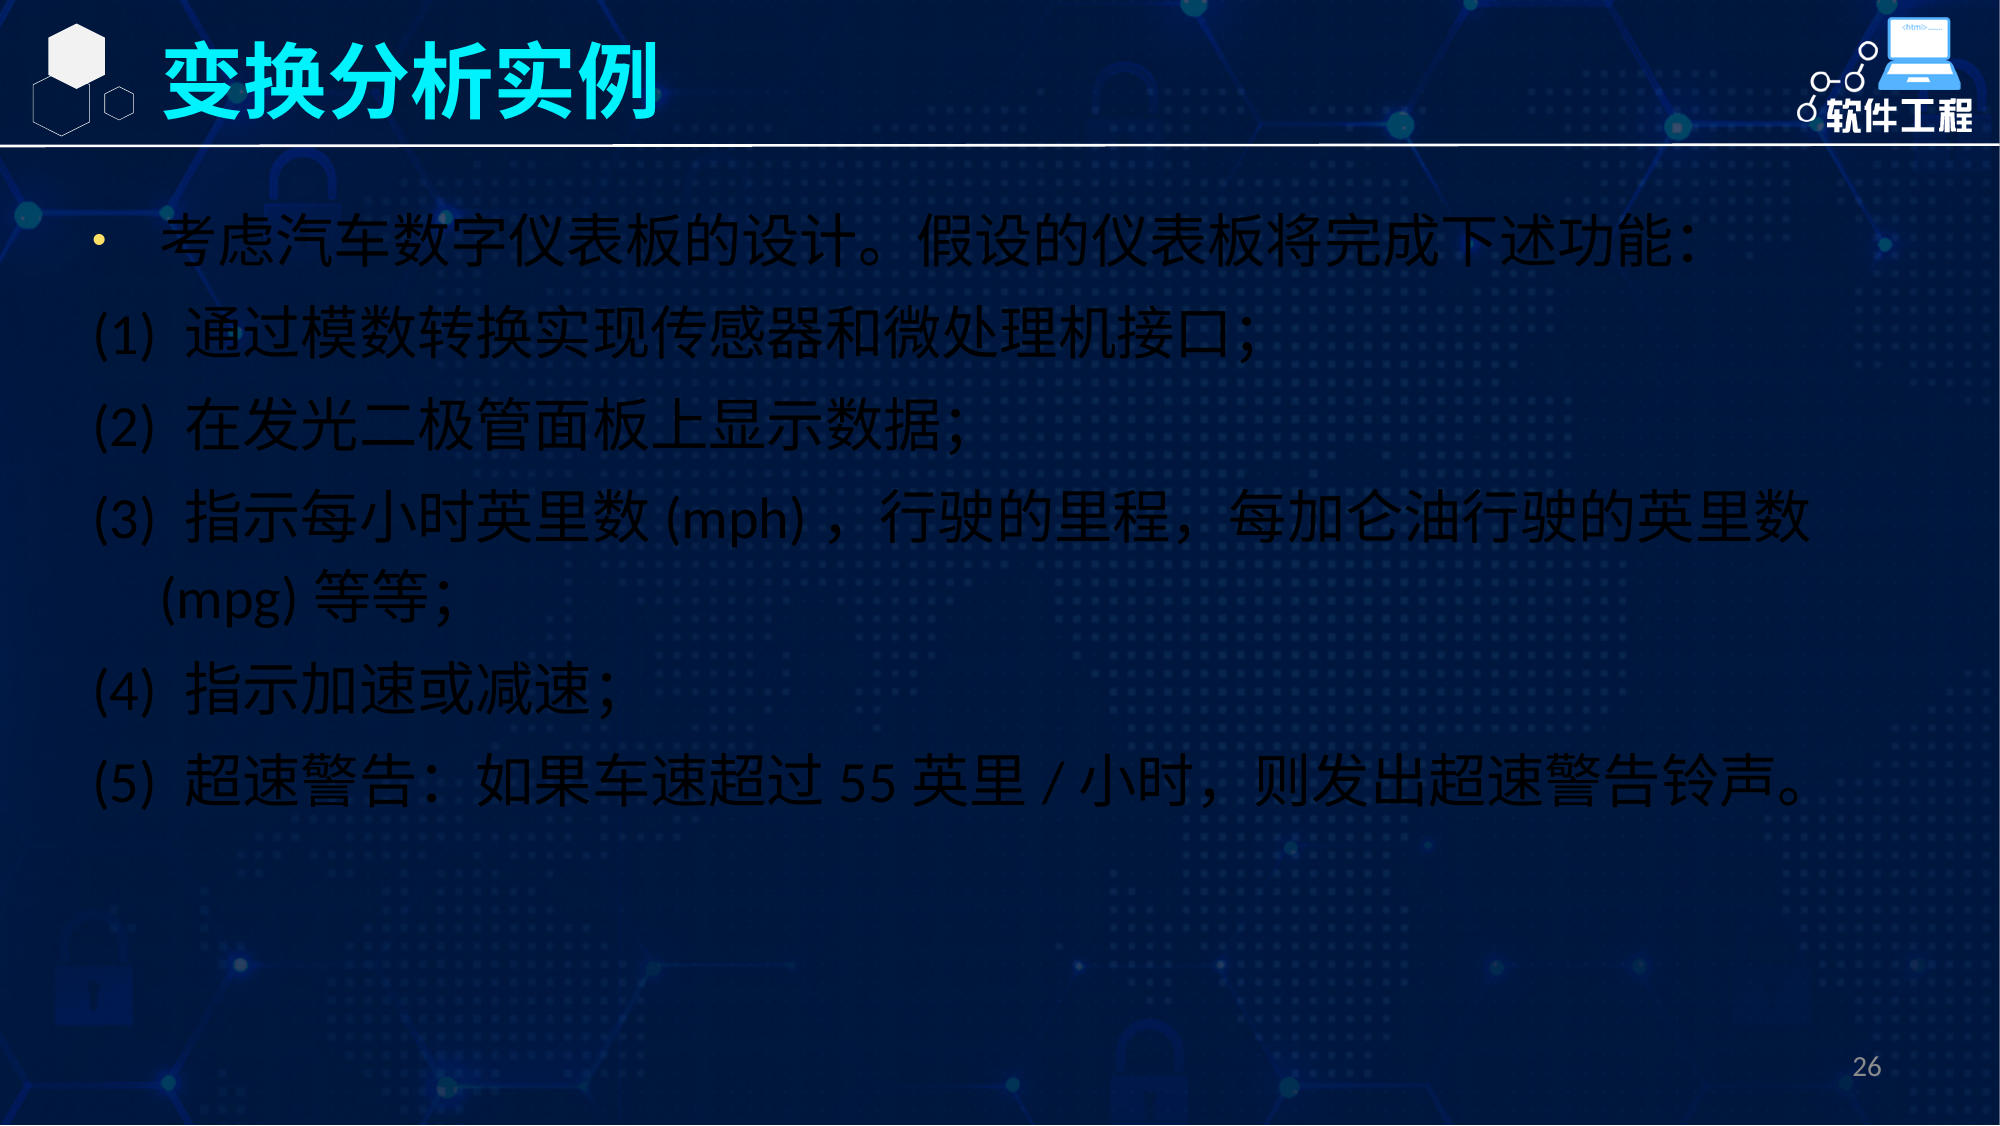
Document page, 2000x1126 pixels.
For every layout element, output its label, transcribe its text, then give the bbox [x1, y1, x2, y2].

picture [0, 146, 2000, 1125]
text_box 变换分析实例 [146, 21, 1750, 138]
list 考虑汽车数字仪表板的设计。假设的仪表板将完成下述功能： (1) 通过模数转换实现传感器和微处理机接口； (2) 在发光二极管面板上显示数据； (3) 指示每小时英里数(mph)，行驶的里程，每加仑油行驶的英里数(mpg)等等； (4) 指示加速或减速； (5) 超速警告：如果车速超过55英里/小时，则发出超速警告铃声。 [74, 184, 1938, 1102]
picture [0, 0, 2000, 145]
